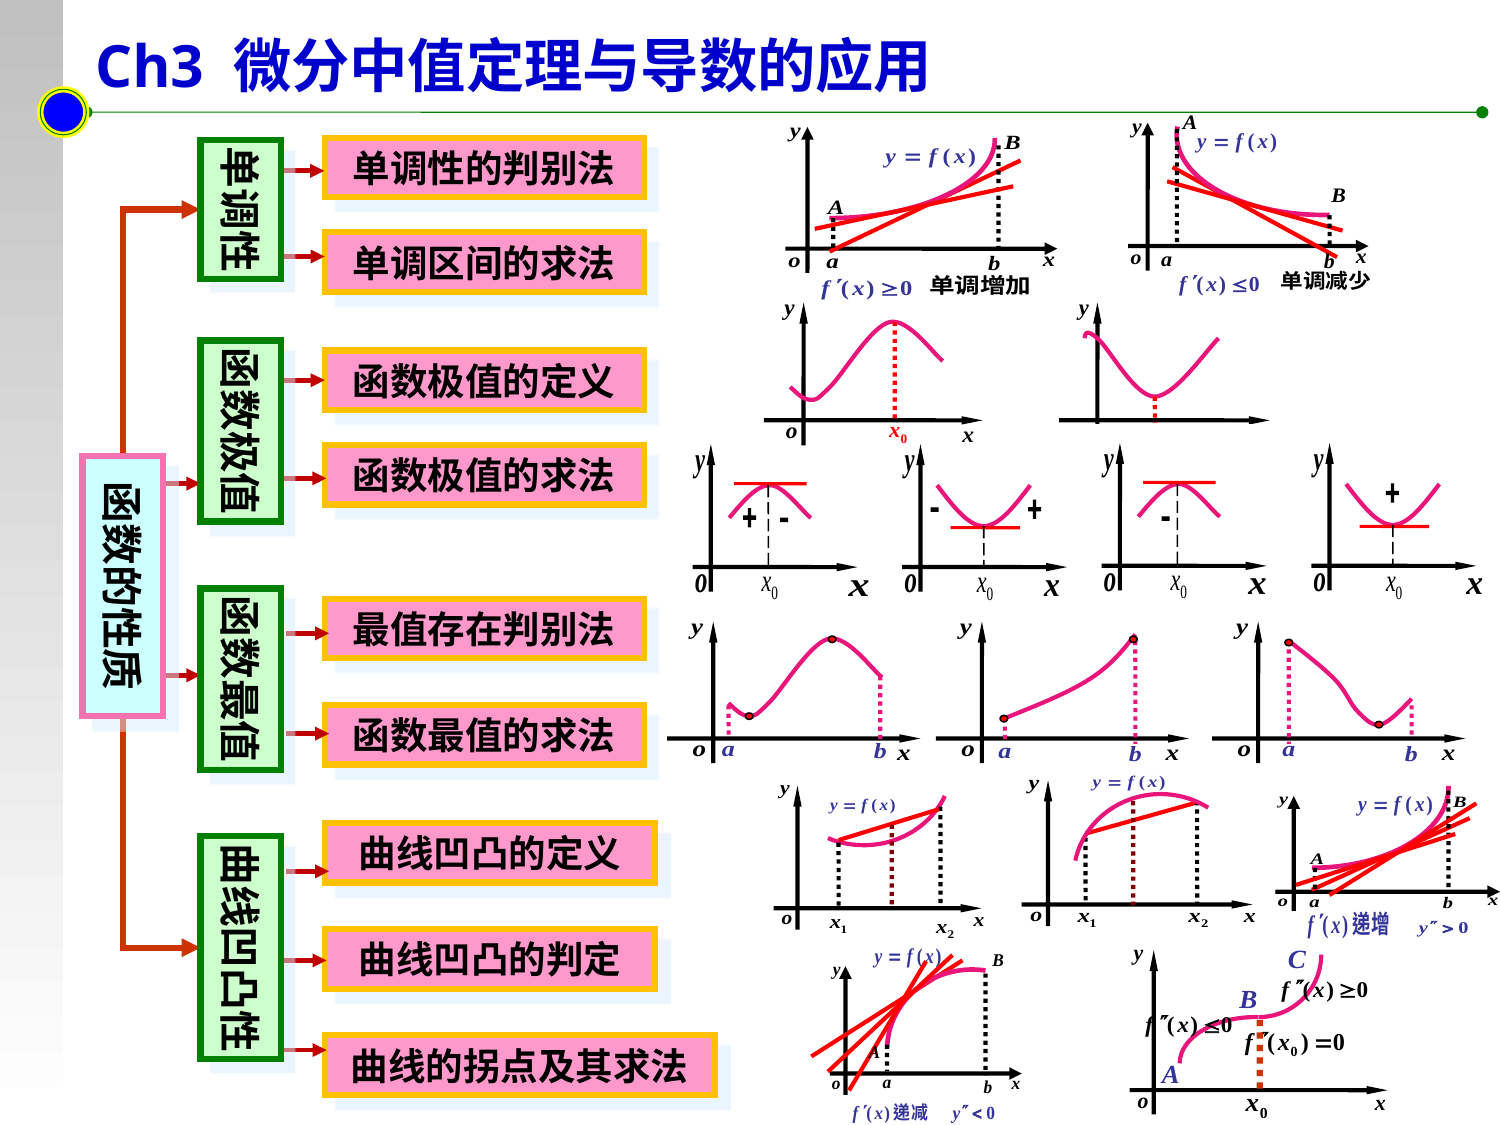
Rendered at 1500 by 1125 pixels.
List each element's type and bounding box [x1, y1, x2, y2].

text_box [666, 621, 1466, 764]
text_box [763, 302, 983, 442]
text_box [690, 444, 1062, 605]
text_box [1488, 785, 1500, 942]
text_box [1058, 302, 1270, 442]
text_box [0, 0, 1483, 1123]
text_box [1068, 425, 1497, 615]
